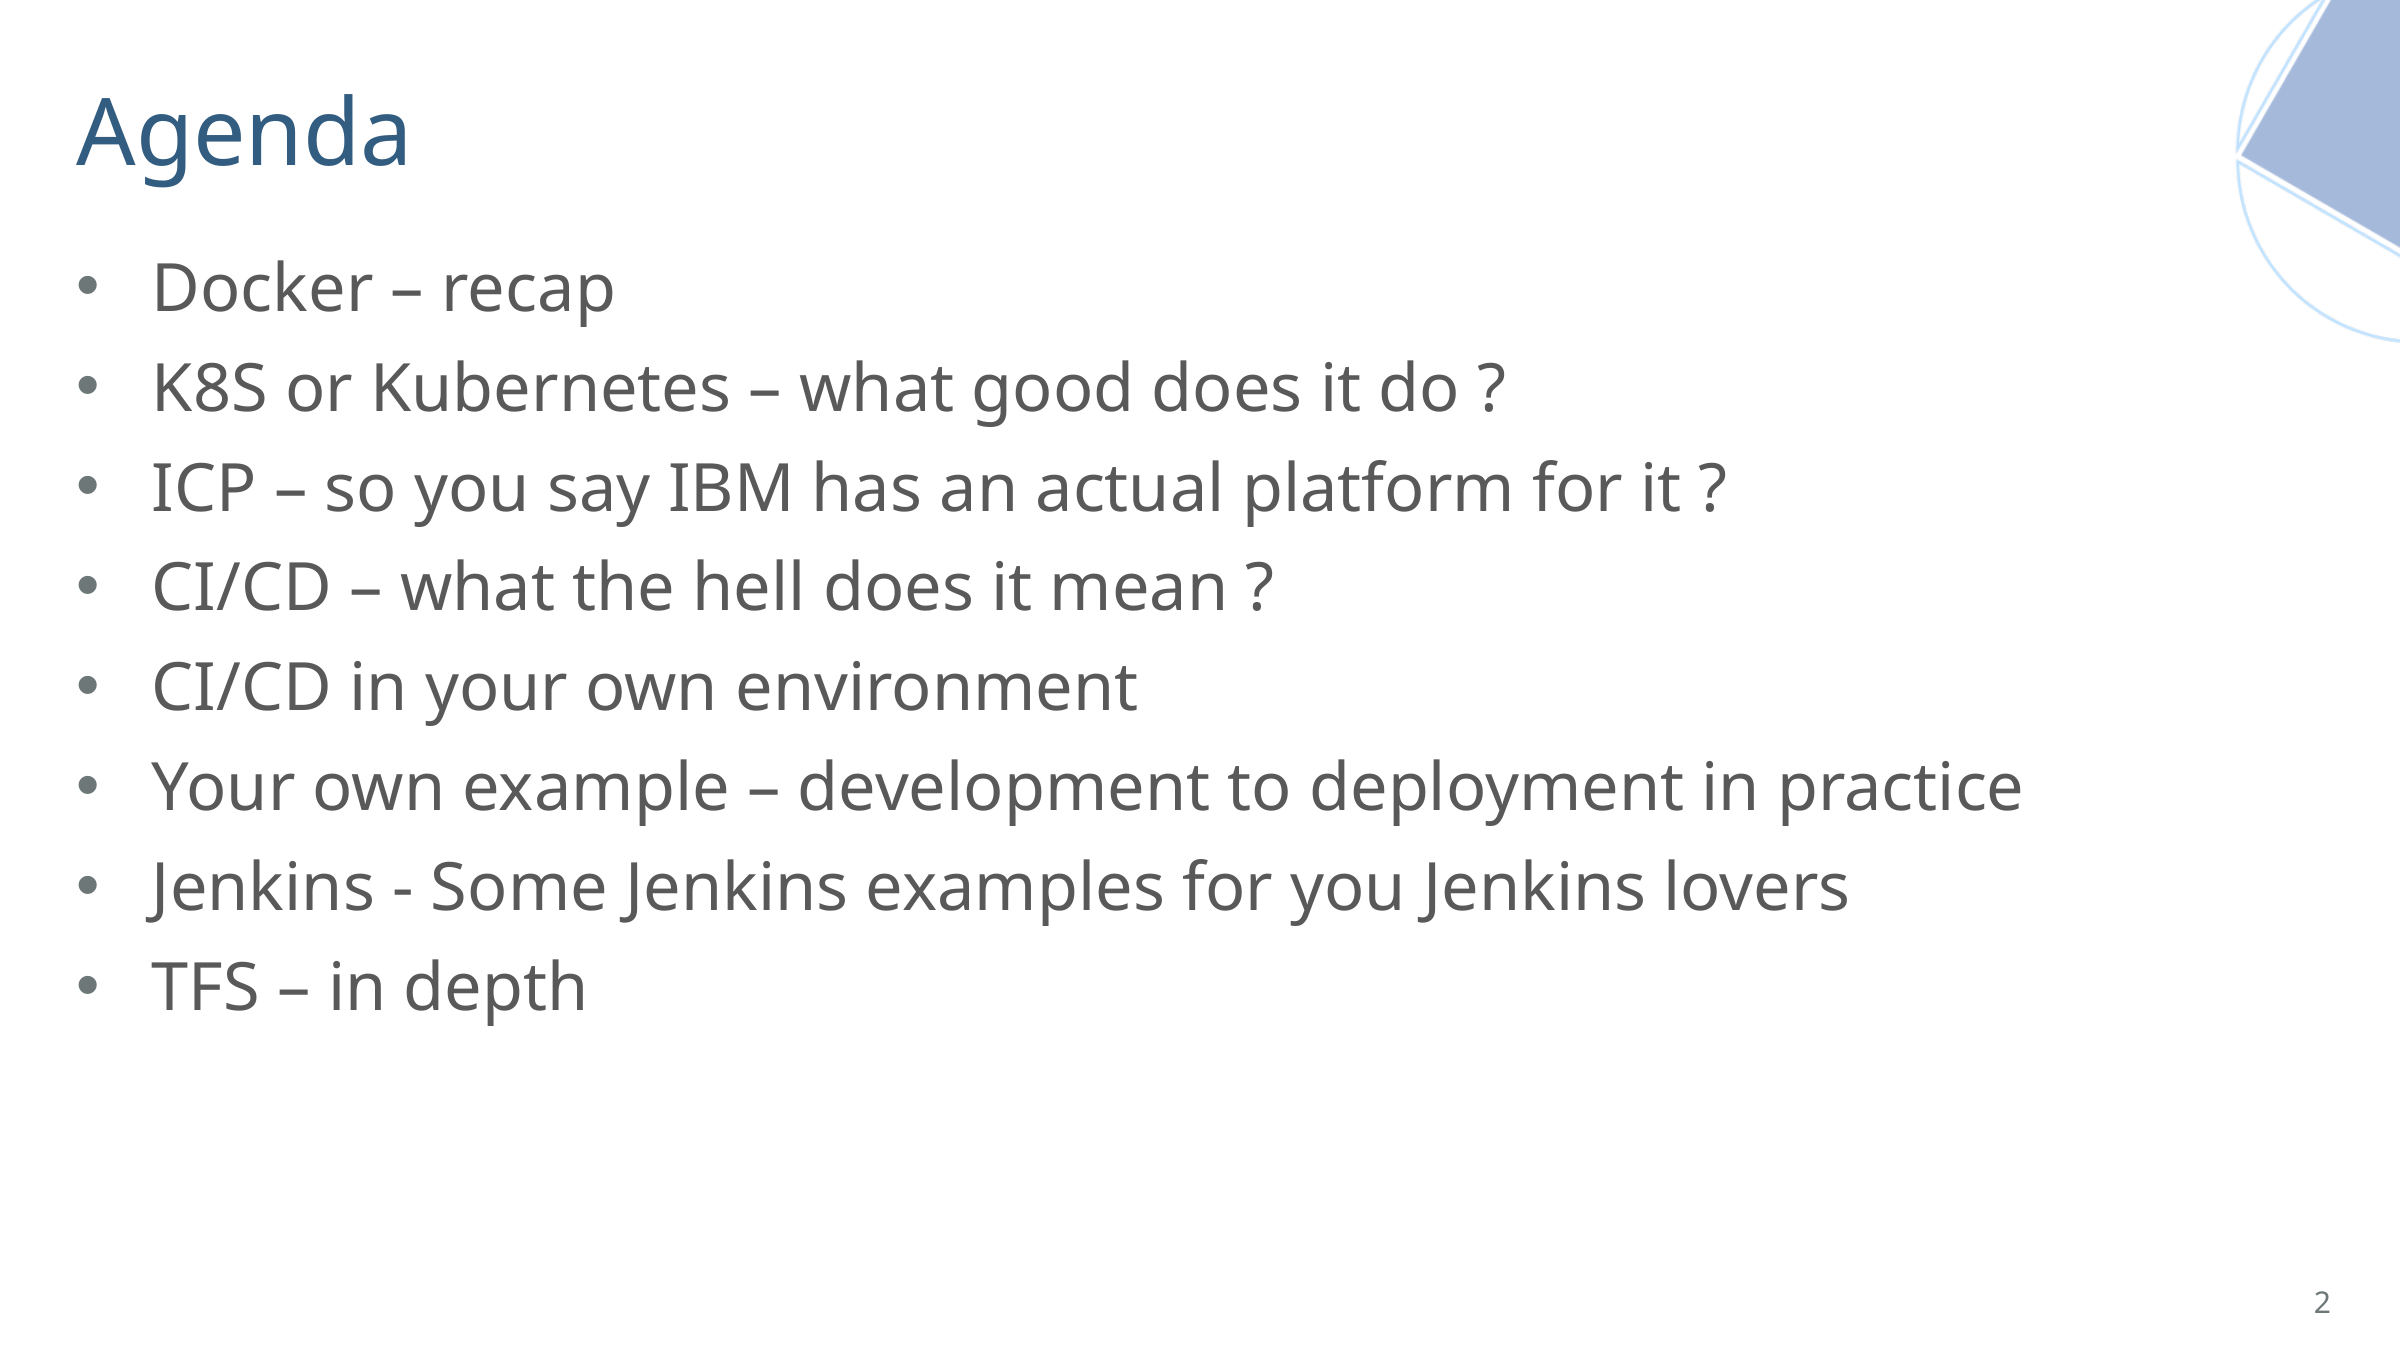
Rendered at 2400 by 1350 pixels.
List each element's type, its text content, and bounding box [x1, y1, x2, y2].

slide_number 2 [2240, 1268, 2346, 1340]
list Docker – recap K8S or Kubernetes – what good does it do ? ICP – so you say IBM has an actual platform for it ? CI/CD – what the hell does it mean ? CI/CD in your own environment Your own example – development to deployment in practice Jenkins - Some Jenkins examples for you Jenkins lovers TFS – in depth [76, 236, 2220, 1237]
title Agenda [76, 11, 2220, 185]
